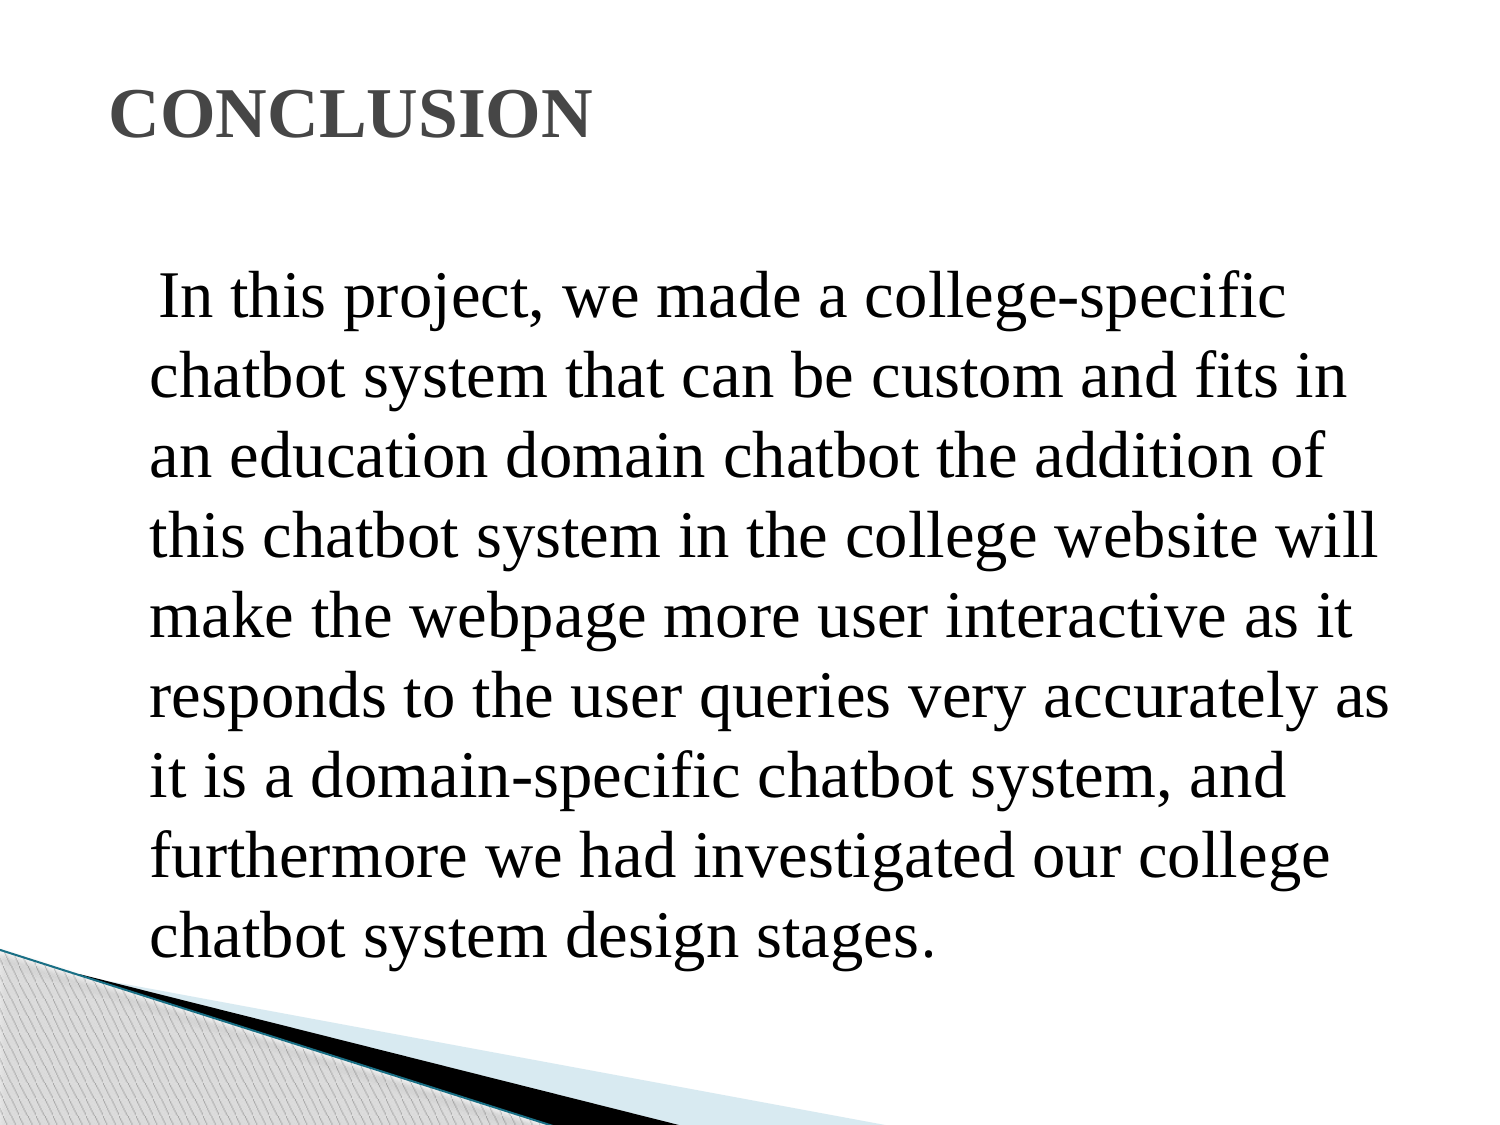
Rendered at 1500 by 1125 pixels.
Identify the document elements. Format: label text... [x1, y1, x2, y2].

list In this project, we made a college-specific chatbot system that can be custom and fits in an education domain chatbot the addition of this chatbot system in the college website will make the webpage more user interactive as it responds to the user queries very accurately as it is a domain-specific chatbot system, and furthermore we had investigated our college chatbot system design stages. [75, 243, 1425, 986]
title CONCLUSION [93, 58, 1444, 247]
